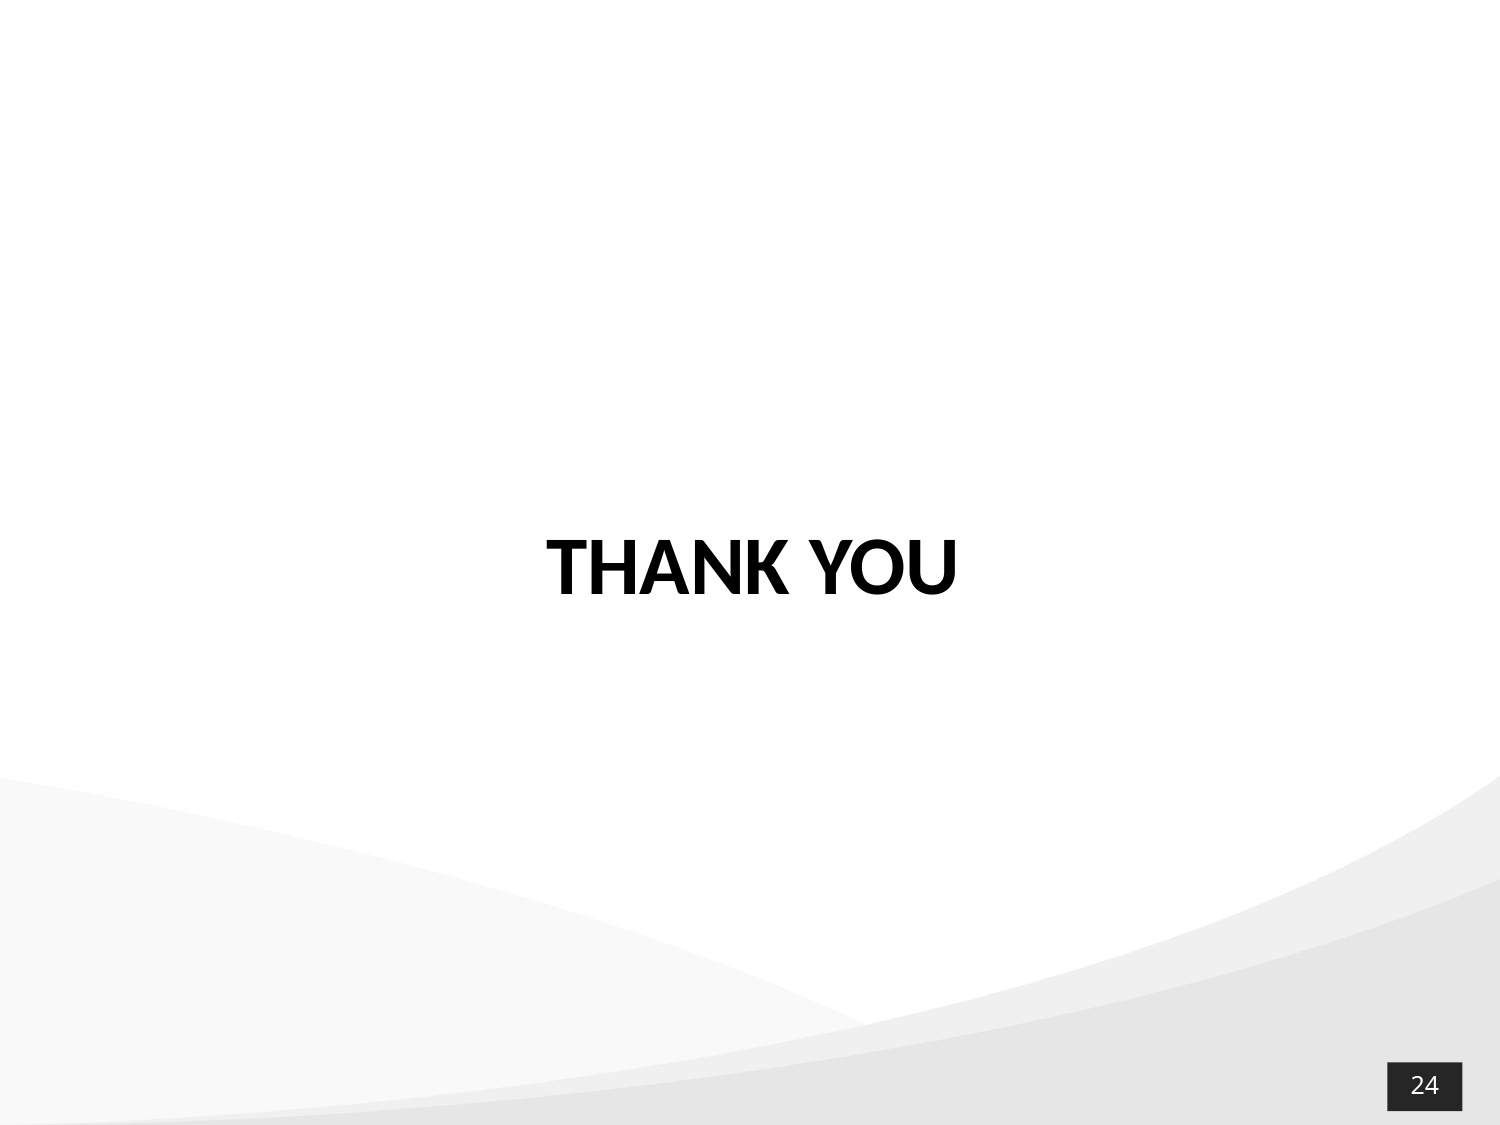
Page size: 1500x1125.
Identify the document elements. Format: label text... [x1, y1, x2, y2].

list THANK YOU [29, 503, 1477, 624]
picture [0, 0, 1500, 1125]
